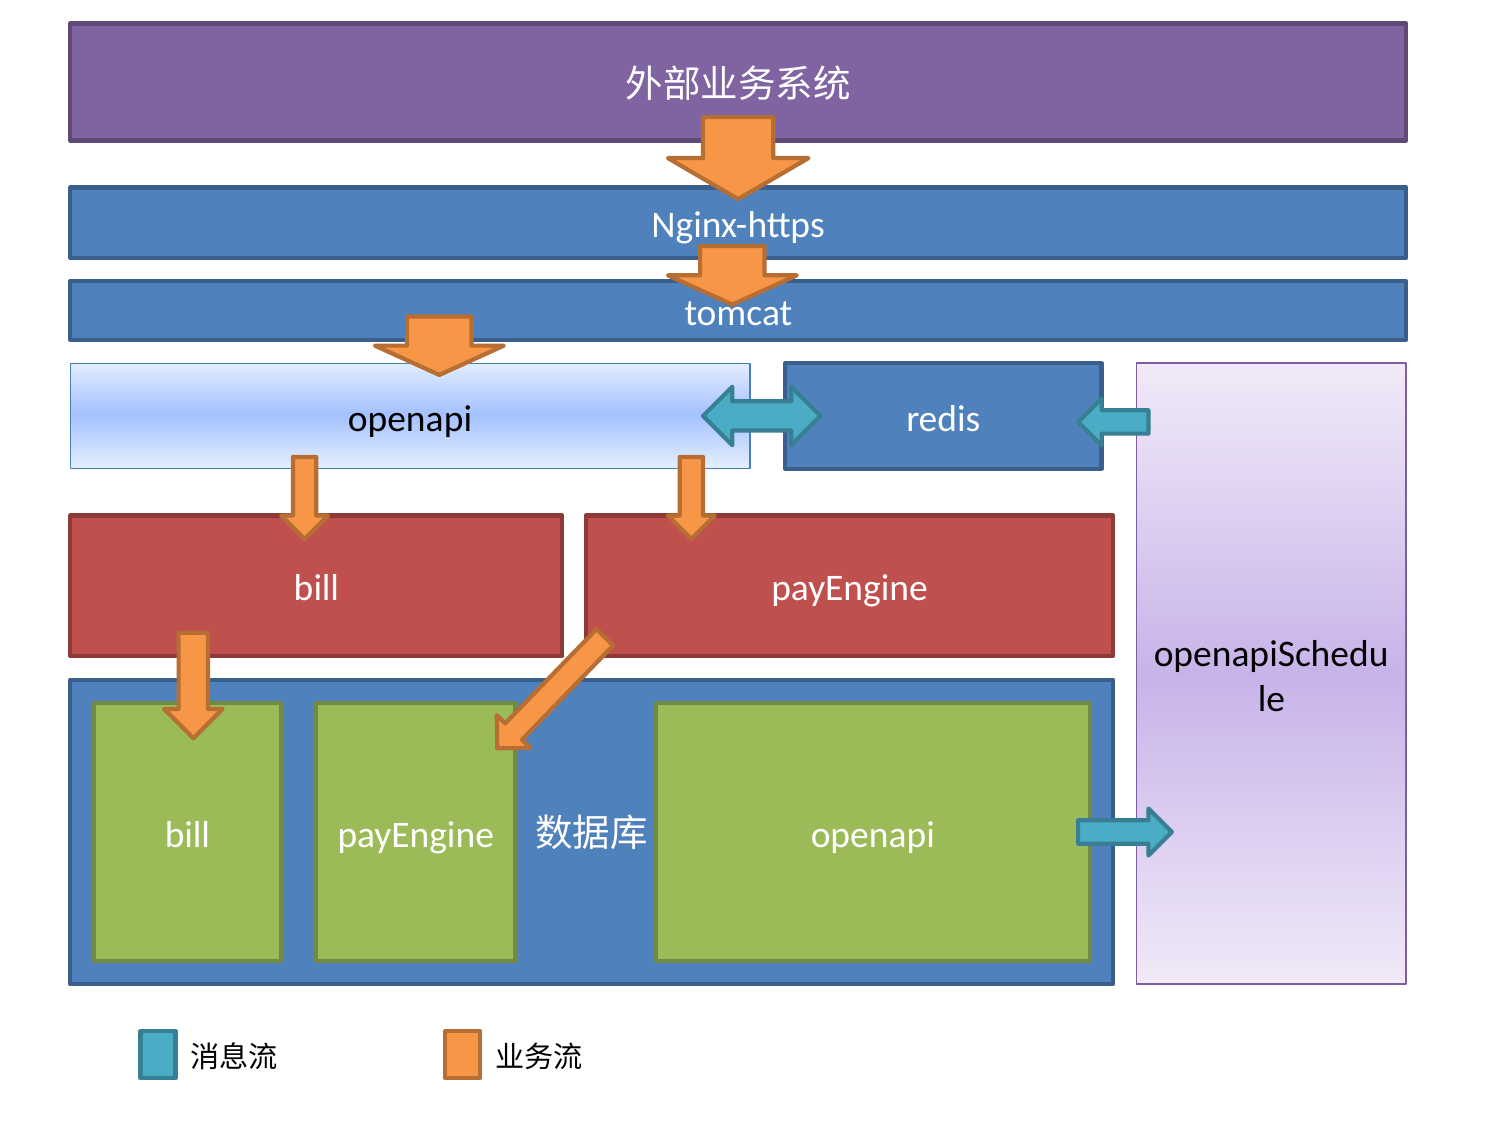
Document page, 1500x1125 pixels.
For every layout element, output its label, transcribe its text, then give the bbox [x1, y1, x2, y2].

text_box redis [785, 363, 1102, 469]
text_box [667, 117, 809, 200]
text_box bill [70, 515, 563, 657]
text_box payEngine [316, 703, 516, 961]
text_box [1078, 398, 1149, 446]
text_box [703, 386, 821, 446]
text_box [445, 1031, 480, 1079]
text_box 数据库 [70, 679, 1114, 985]
text_box [667, 246, 797, 305]
text_box openapi [70, 363, 750, 469]
text_box openapi [656, 703, 1090, 961]
text_box Nginx-https [70, 187, 1407, 258]
text_box [496, 629, 614, 749]
text_box [1078, 808, 1172, 856]
text_box payEngine [585, 515, 1114, 657]
text_box [164, 632, 223, 739]
text_box 业务流 [480, 1031, 621, 1082]
text_box [140, 1031, 175, 1079]
text_box [374, 316, 504, 375]
text_box tomcat [70, 281, 1407, 340]
text_box [667, 456, 715, 539]
text_box bill [93, 703, 282, 961]
text_box 外部业务系统 [70, 23, 1407, 141]
text_box openapiSchedule [1136, 363, 1407, 985]
text_box 消息流 [175, 1031, 317, 1082]
text_box [281, 456, 329, 539]
